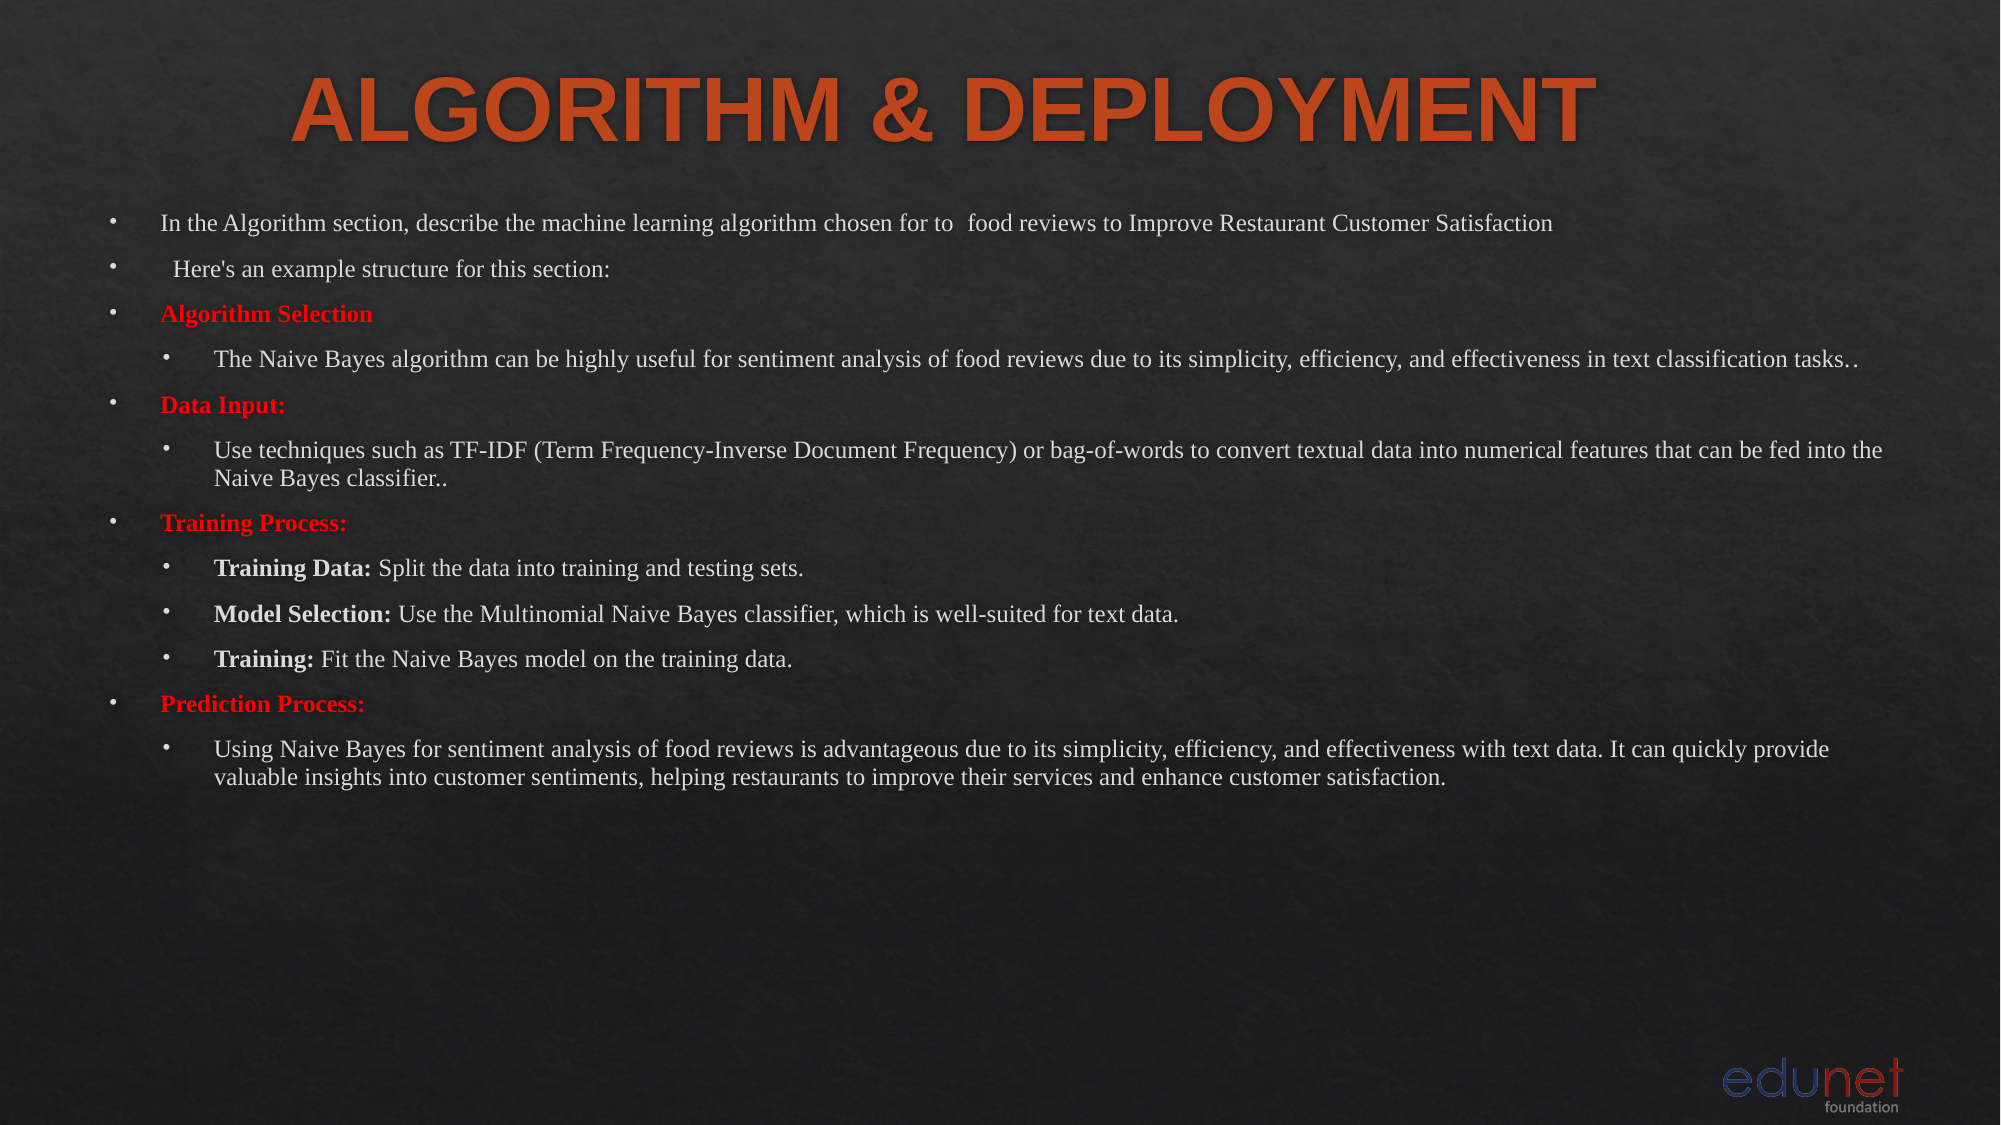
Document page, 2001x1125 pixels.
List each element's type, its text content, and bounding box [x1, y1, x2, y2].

picture [1719, 1056, 1905, 1116]
list In the Algorithm section, describe the machine learning algorithm chosen for to food reviews to Improve Restaurant Customer Satisfaction Here's an example structure for this section: Algorithm Selection The Naive Bayes algorithm can be highly useful for sentiment analysis of food reviews due to its simplicity, efficiency, and effectiveness in text classification tasks.. Data Input: Use techniques such as TF-IDF (Term Frequency-Inverse Document Frequency) or bag-of-words to convert textual data into numerical features that can be fed into the Naive Bayes classifier.. Training Process: Training Data: Split the data into training and testing sets. Model Selection: Use the Multinomial Naive Bayes classifier, which is well-suited for text data. Training: Fit the Naive Bayes model on the training data. Prediction Process: Using Naive Bayes for sentiment analysis of food reviews is advantageous due to its simplicity, efficiency, and effectiveness with text data. It can quickly provide valuable insights into customer sentiments, helping restaurants to improve their services and enhance customer satisfaction. [95, 202, 1905, 1052]
title ALGORITHM & DEPLOYMENT [95, 30, 1794, 190]
